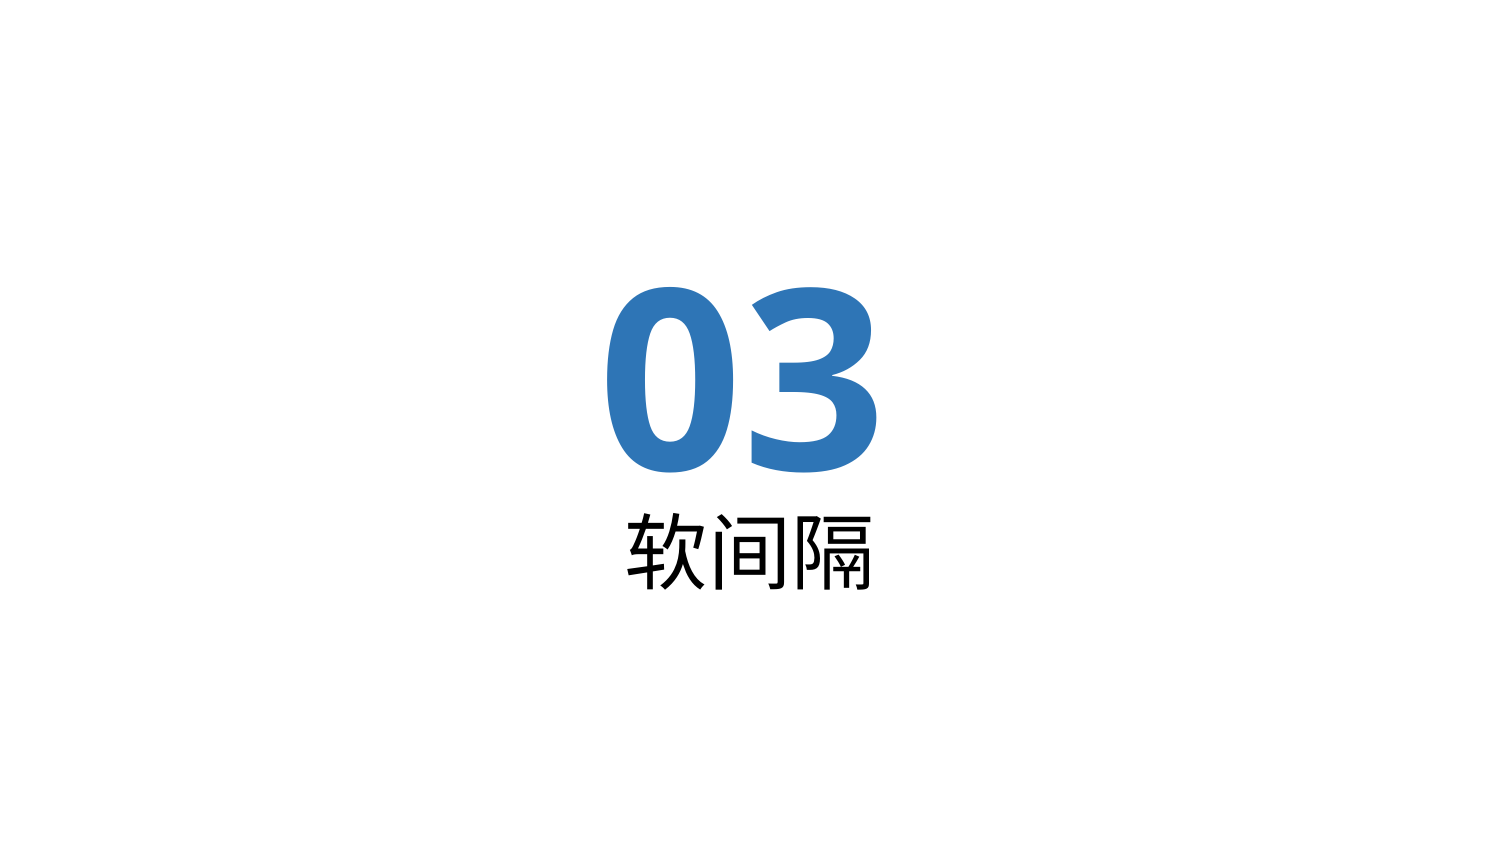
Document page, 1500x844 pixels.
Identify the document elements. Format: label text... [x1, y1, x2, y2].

list 软间隔 [458, 492, 1042, 595]
list 03 [583, 244, 942, 492]
